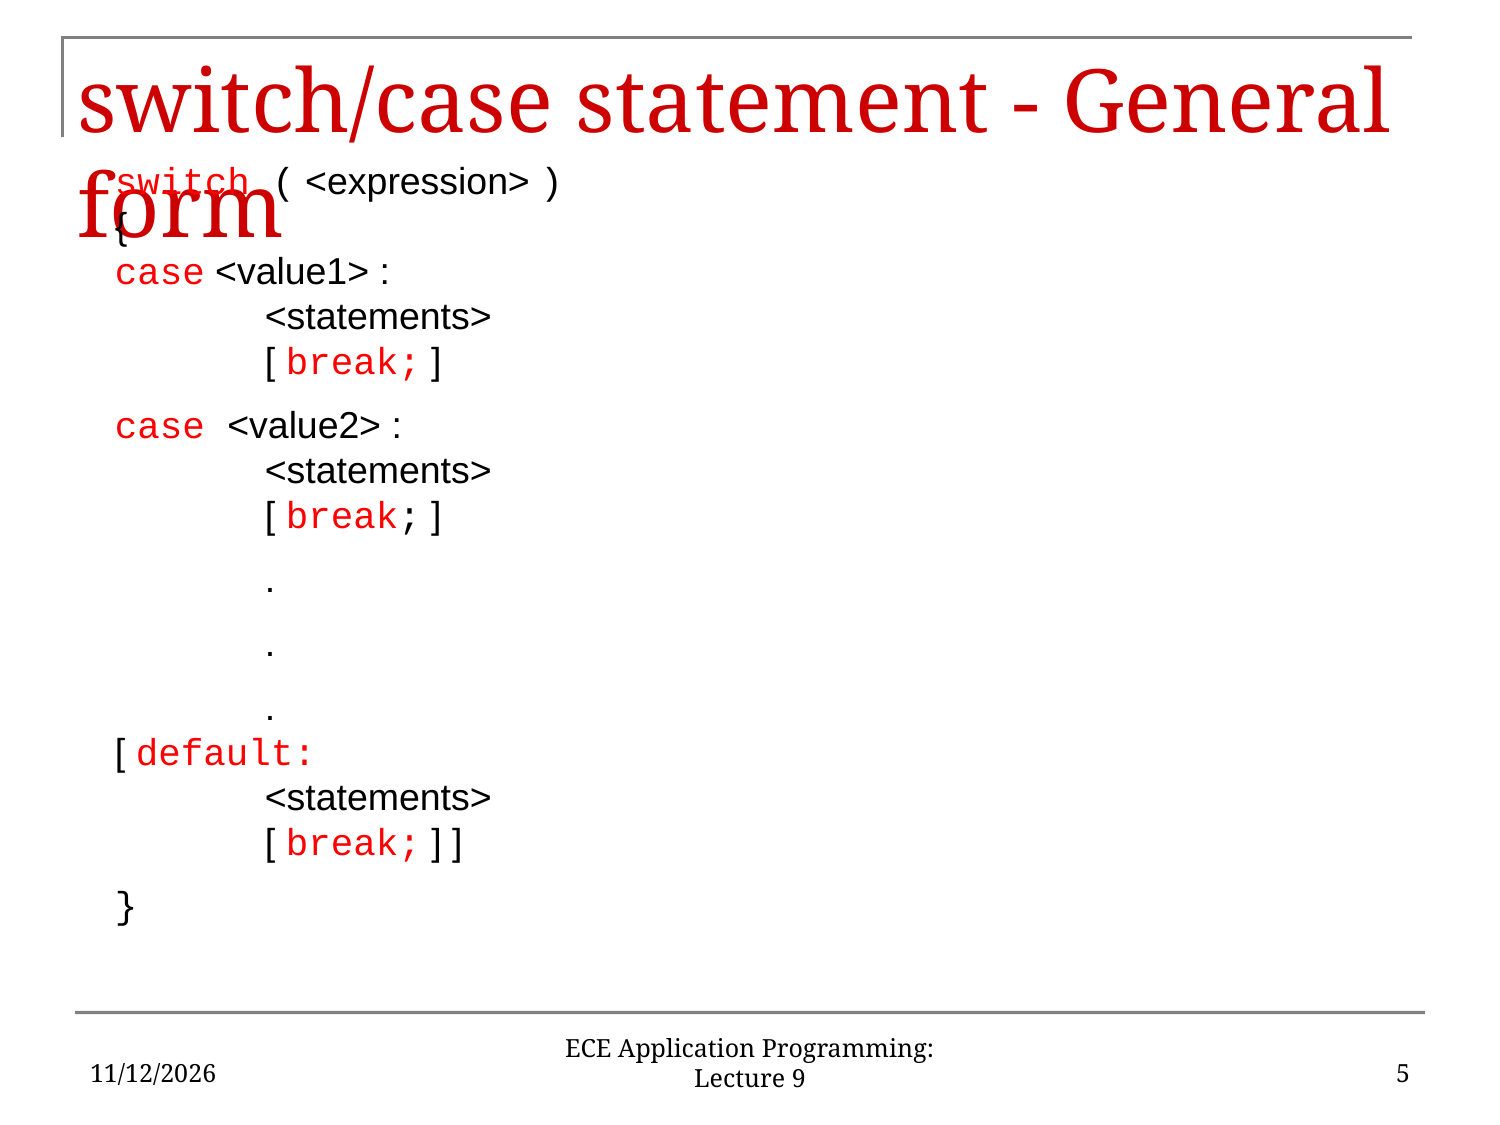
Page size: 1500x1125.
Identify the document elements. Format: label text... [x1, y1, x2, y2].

footer ECE Application Programming: Lecture 9 [512, 1024, 988, 1101]
title switch/case statement - General form [62, 37, 1500, 150]
slide_number 5 [1074, 1023, 1426, 1100]
text_box switch ( <expression> ) { case <value1> : <statements> [ break; ] case <value2> : <statements> [ break; ] . . . [ default: <statements> [ break; ] ] } [99, 149, 1400, 934]
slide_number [74, 1023, 426, 1100]
